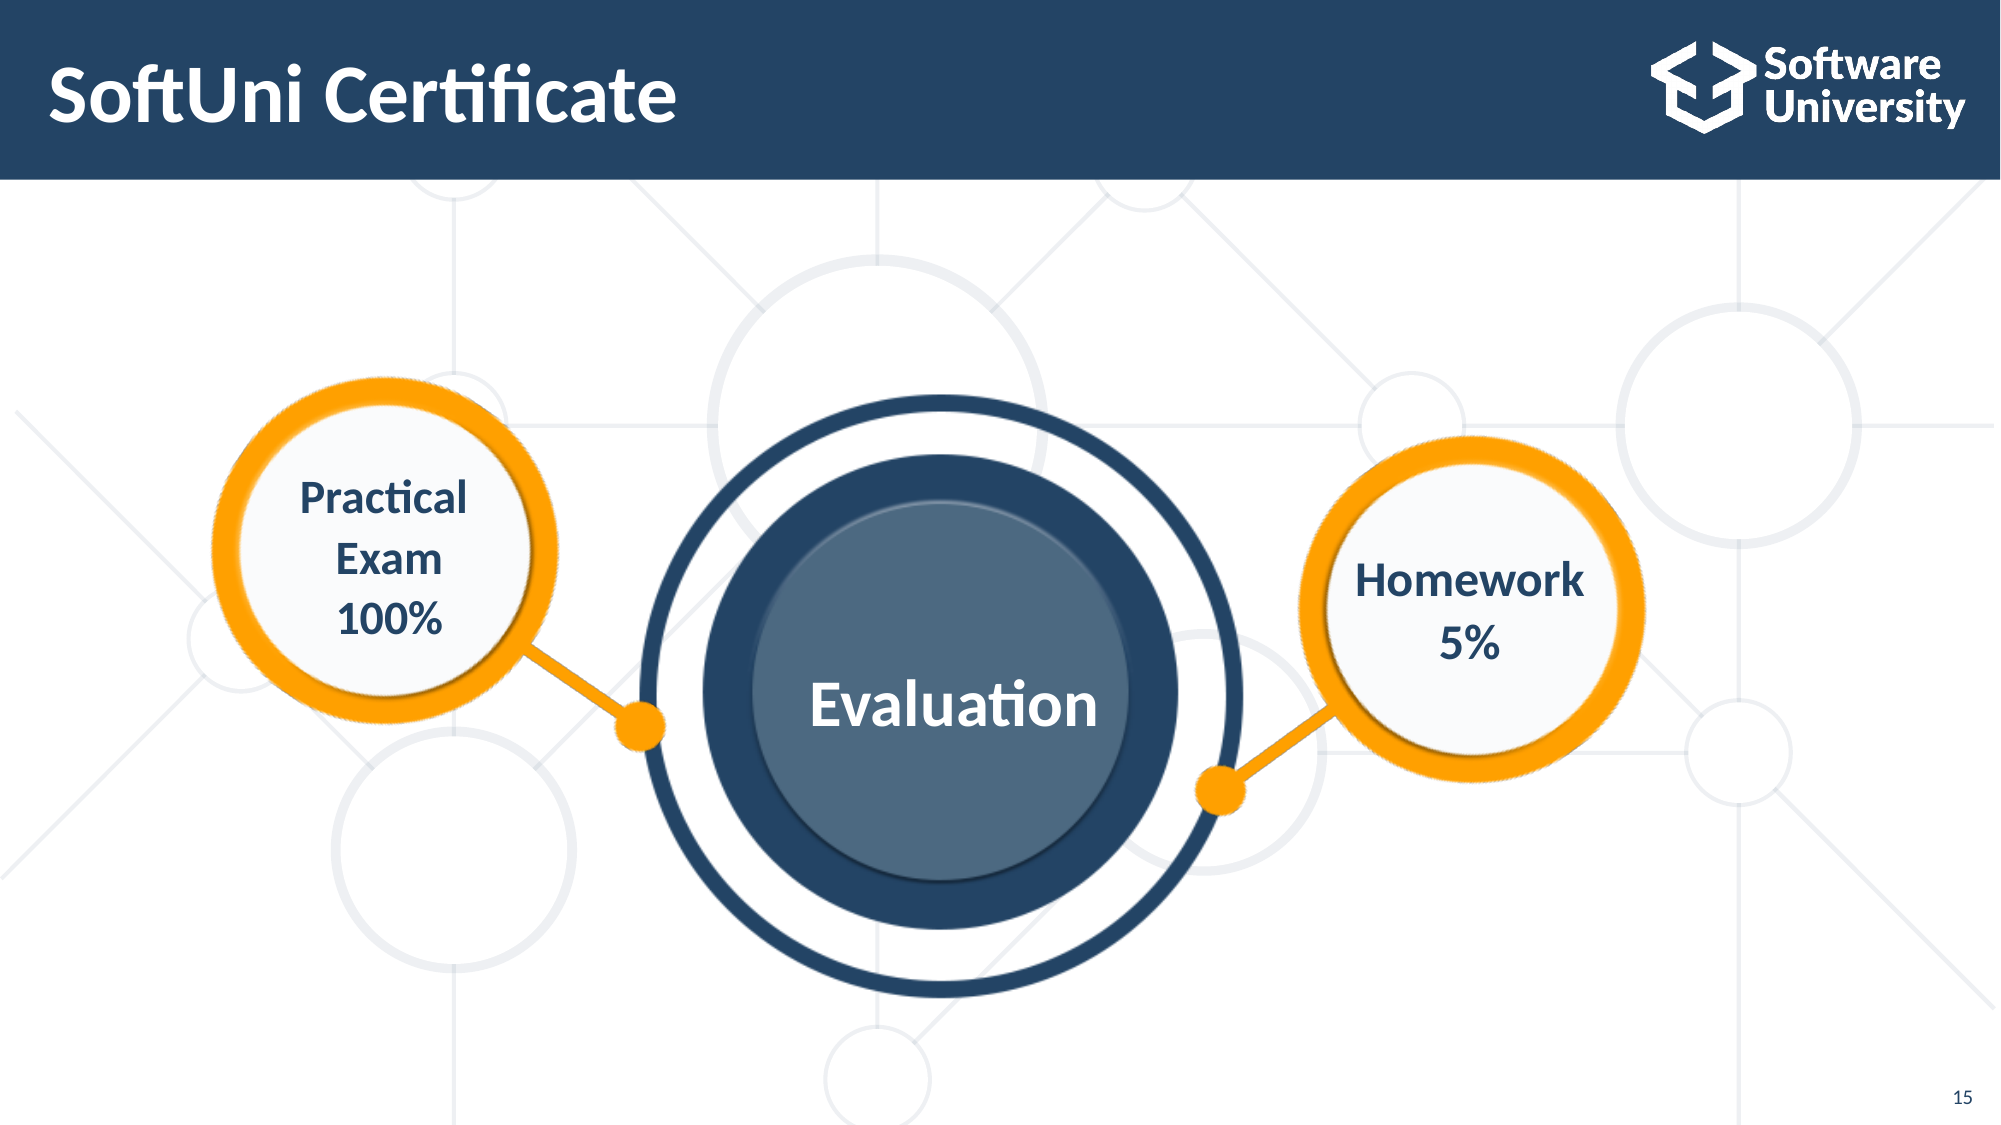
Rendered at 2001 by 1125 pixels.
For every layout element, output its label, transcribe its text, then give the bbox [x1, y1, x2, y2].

picture [81, 234, 1781, 1125]
title SoftUni Certificate [31, 16, 1625, 162]
text_box 15 [1927, 1067, 1989, 1117]
picture [1651, 41, 1966, 134]
